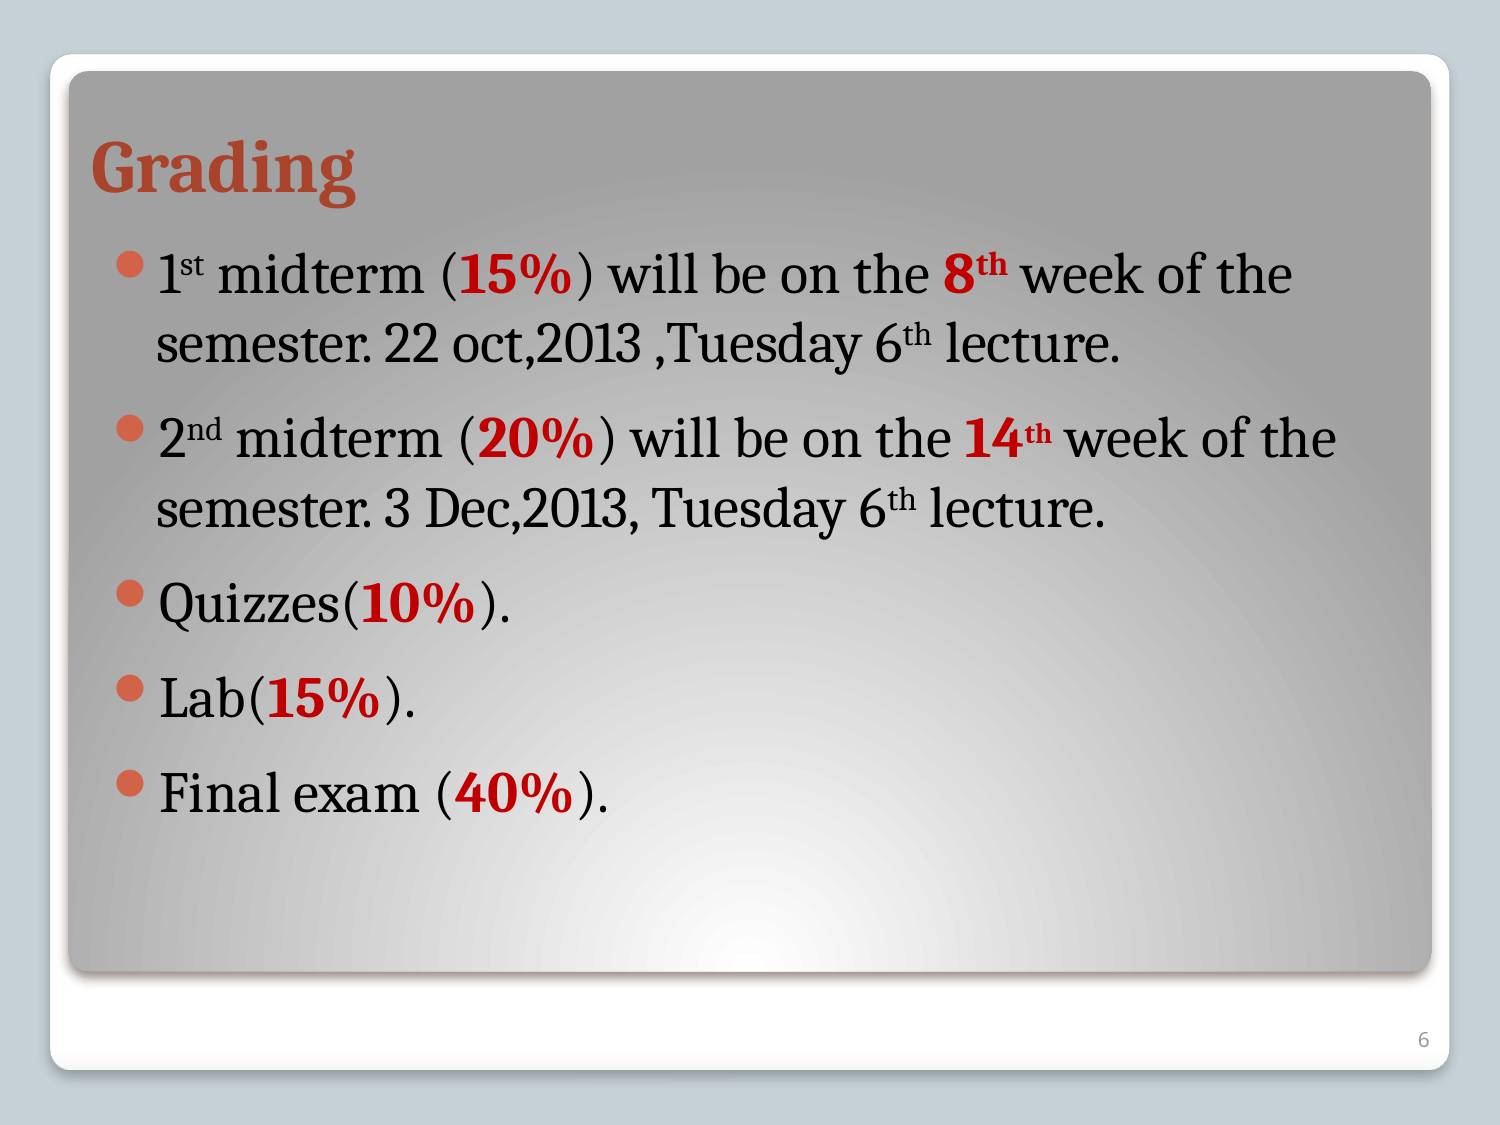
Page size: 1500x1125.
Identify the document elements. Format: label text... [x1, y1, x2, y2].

list 1st midterm (15%) will be on the 8th week of the semester. 22 oct,2013 ,Tuesday 6th lecture. 2nd midterm (20%) will be on the 14th week of the semester. 3 Dec,2013, Tuesday 6th lecture. Quizzes(10%). Lab(15%). Final exam (40%). [82, 219, 1459, 988]
title Grading [76, 42, 1420, 216]
slide_number 6 [1369, 1002, 1445, 1063]
